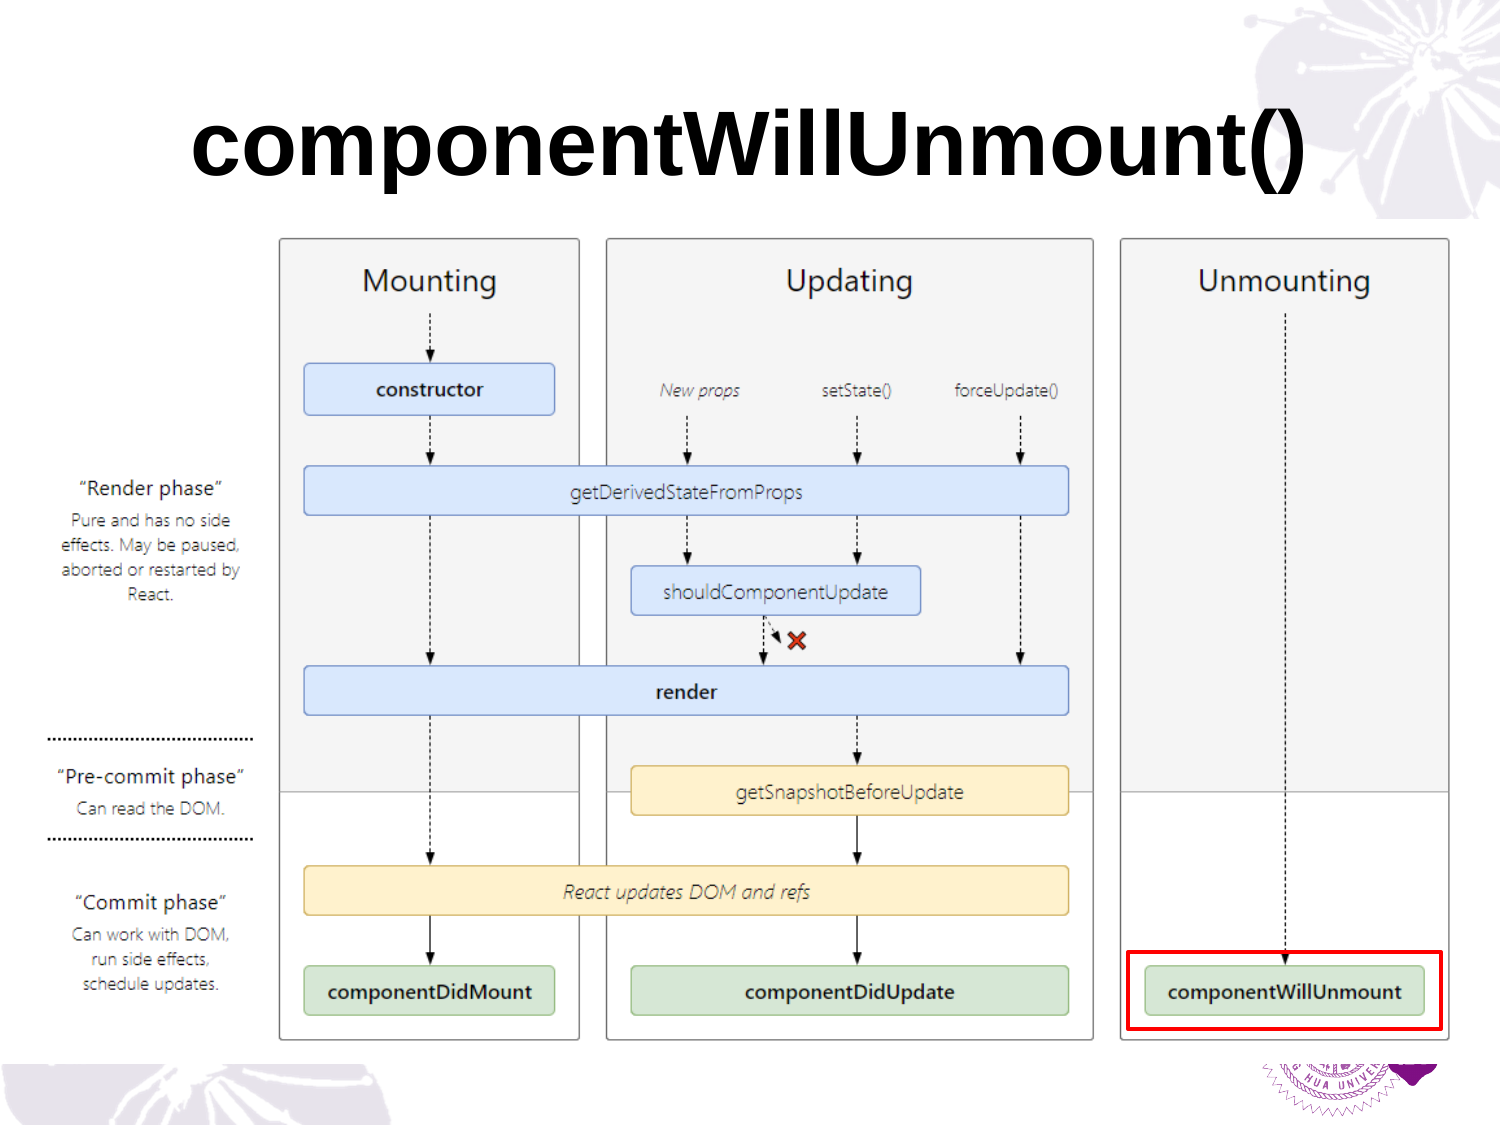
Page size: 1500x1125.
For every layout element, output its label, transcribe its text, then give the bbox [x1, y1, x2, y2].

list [0, 218, 1499, 1064]
picture [0, 0, 1500, 1125]
title componentWillUnmount() [75, 45, 1425, 217]
